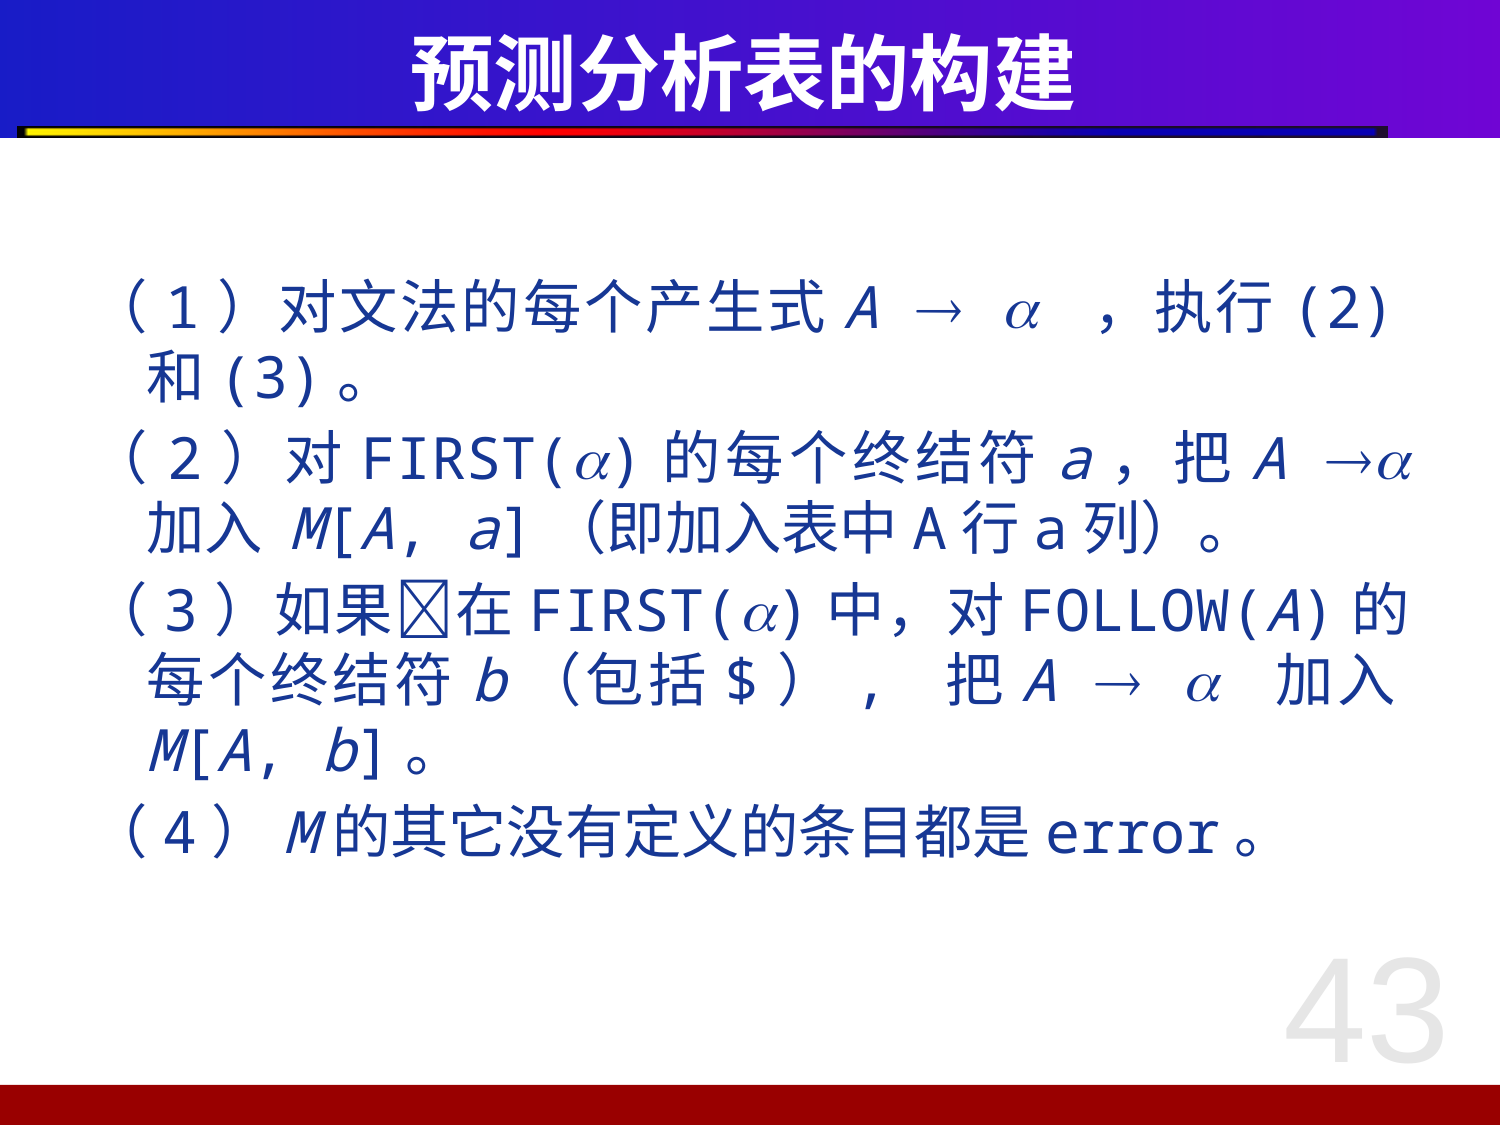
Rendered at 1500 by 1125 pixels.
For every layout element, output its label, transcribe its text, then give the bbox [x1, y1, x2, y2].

list （1）对文法的每个产生式A   ，执行(2)和(3)。 （2）对FIRST()的每个终结符a，把A  加入 M[A, a]（即加入表中A行a列）。 （3）如果在FIRST()中，对FOLLOW(A)的每个终结符b（包括$）, 把A   加入M[A, b]。 （4）M的其它没有定义的条目都是error。 [74, 160, 1426, 1023]
picture [17, 126, 1388, 138]
slide_number 43 [1234, 904, 1500, 1118]
title 预测分析表的构建 [49, 24, 1438, 118]
